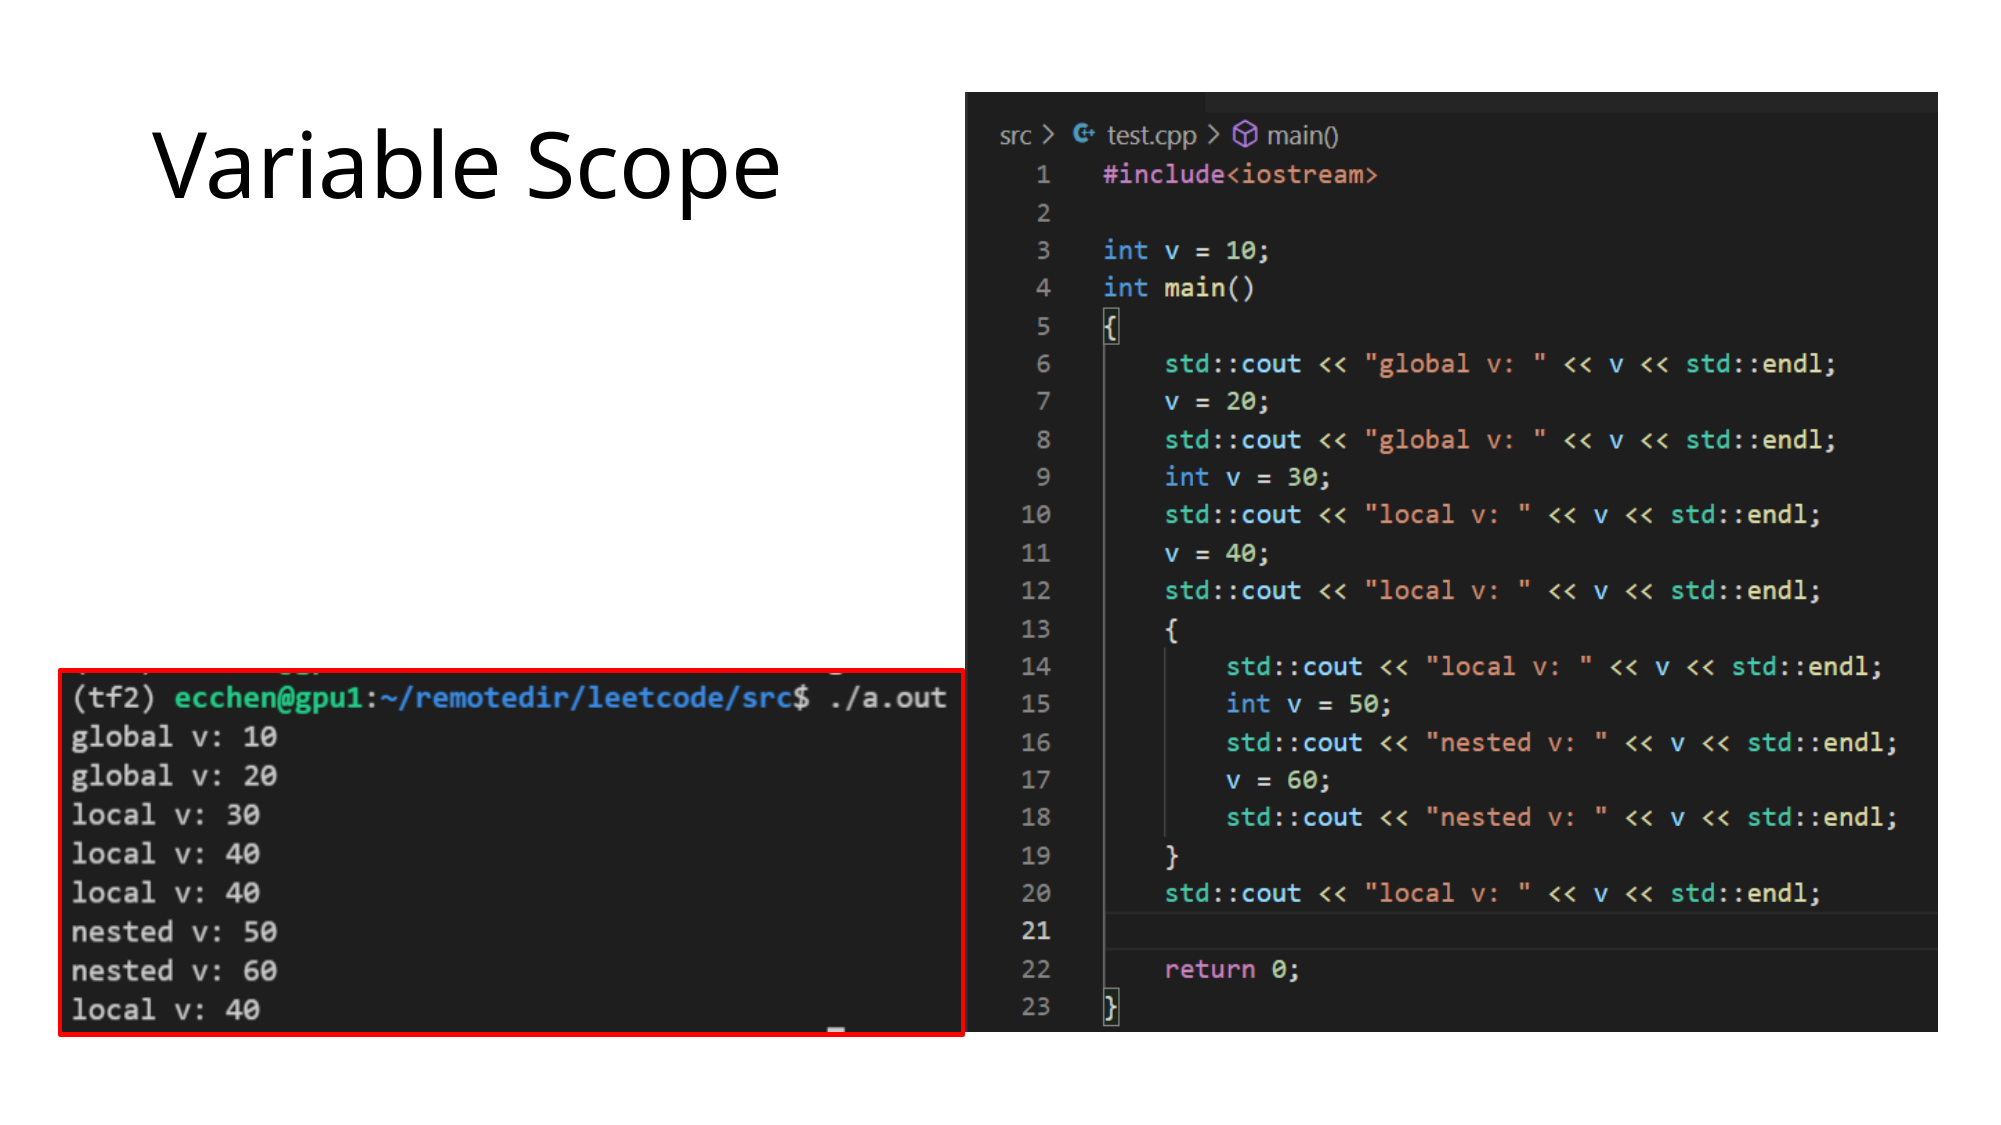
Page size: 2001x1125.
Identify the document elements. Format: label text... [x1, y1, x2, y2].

title Variable Scope [137, 59, 1863, 278]
picture [62, 672, 961, 1032]
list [965, 92, 1938, 1032]
